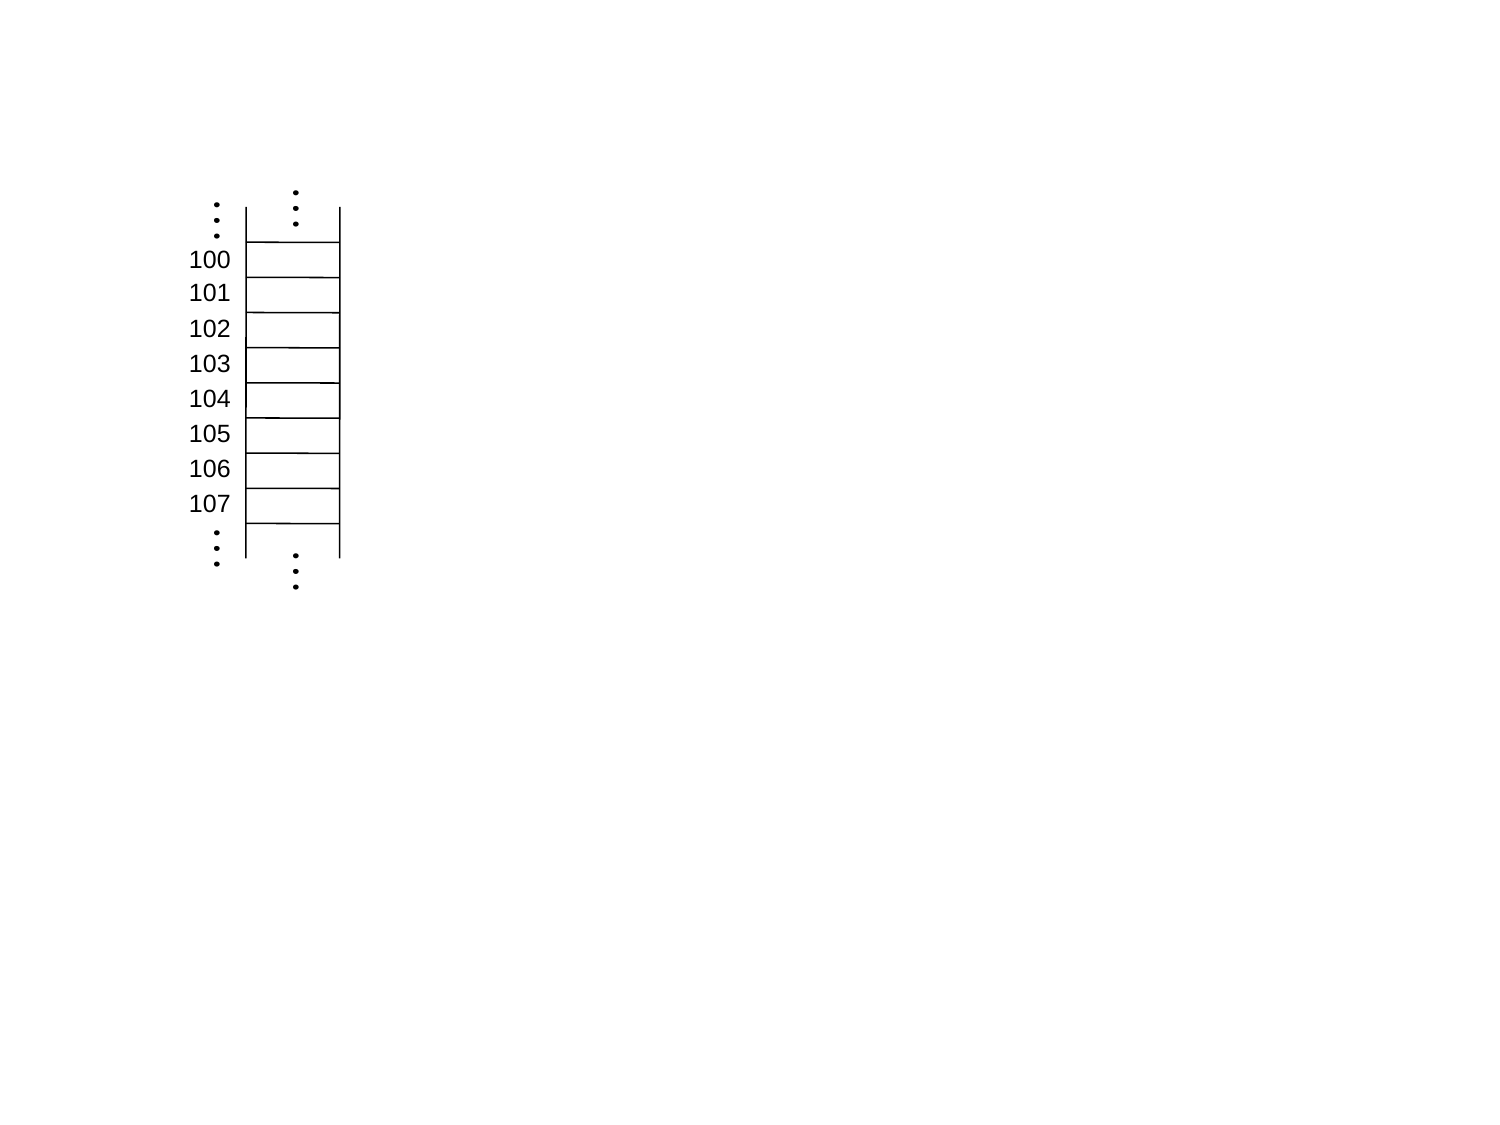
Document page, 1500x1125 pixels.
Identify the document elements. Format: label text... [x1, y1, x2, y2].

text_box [278, 175, 305, 235]
text_box 105 [174, 410, 245, 445]
text_box 104 [174, 393, 245, 410]
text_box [198, 515, 226, 575]
text_box 104 [174, 375, 245, 380]
text_box 106 [174, 445, 245, 480]
text_box 100 [174, 235, 245, 269]
text_box 107 [174, 480, 246, 526]
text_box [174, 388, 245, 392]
text_box 101 [174, 269, 245, 304]
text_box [278, 538, 305, 598]
text_box 102 [174, 304, 245, 339]
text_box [198, 187, 226, 247]
text_box 103 [174, 339, 245, 375]
